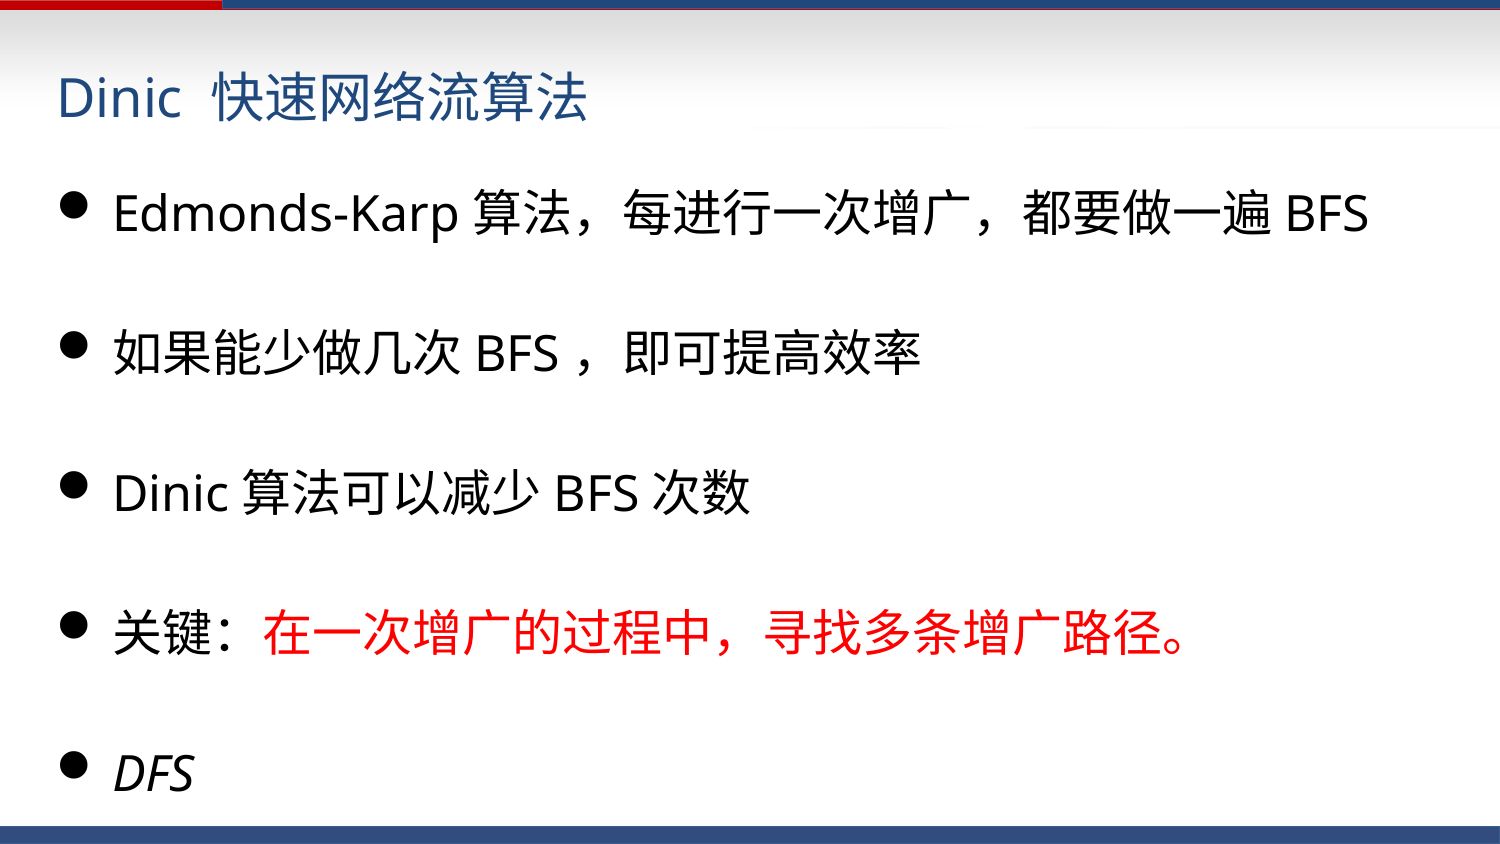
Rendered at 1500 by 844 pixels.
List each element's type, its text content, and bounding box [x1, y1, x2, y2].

picture [0, 10, 1500, 129]
text_box Dinic 快速网络流算法 [41, 55, 1046, 159]
text_box Edmonds-Karp算法，每进行一次增广，都要做一遍BFS 如果能少做几次BFS，即可提高效率 Dinic算法可以减少BFS次数 关键：在一次增广的过程中，寻找多条增广路径。 DFS [41, 173, 1424, 341]
